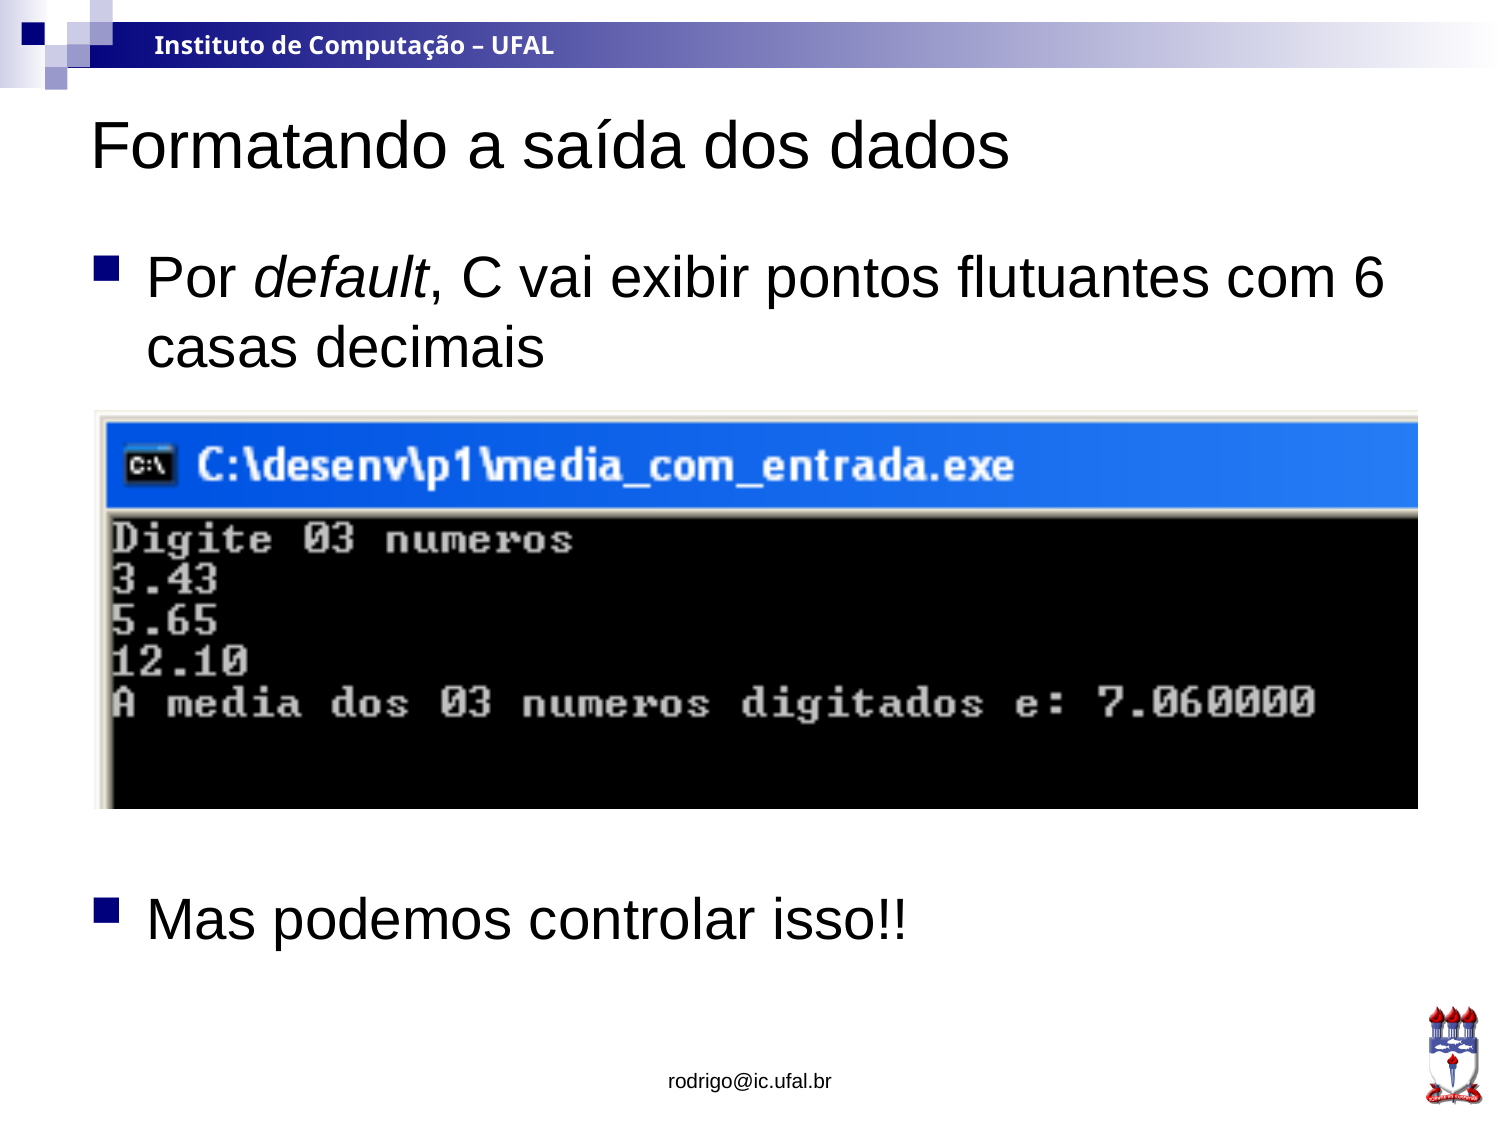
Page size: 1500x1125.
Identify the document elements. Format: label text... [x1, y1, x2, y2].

title Formatando a saída dos dados [74, 74, 1426, 209]
picture [94, 409, 1419, 809]
picture [1423, 1004, 1483, 1106]
footer rodrigo@ic.ufal.br [512, 1024, 988, 1101]
list Por default, C vai exibir pontos flutuantes com 6 casas decimais Mas podemos controlar isso!! [74, 231, 1426, 1012]
